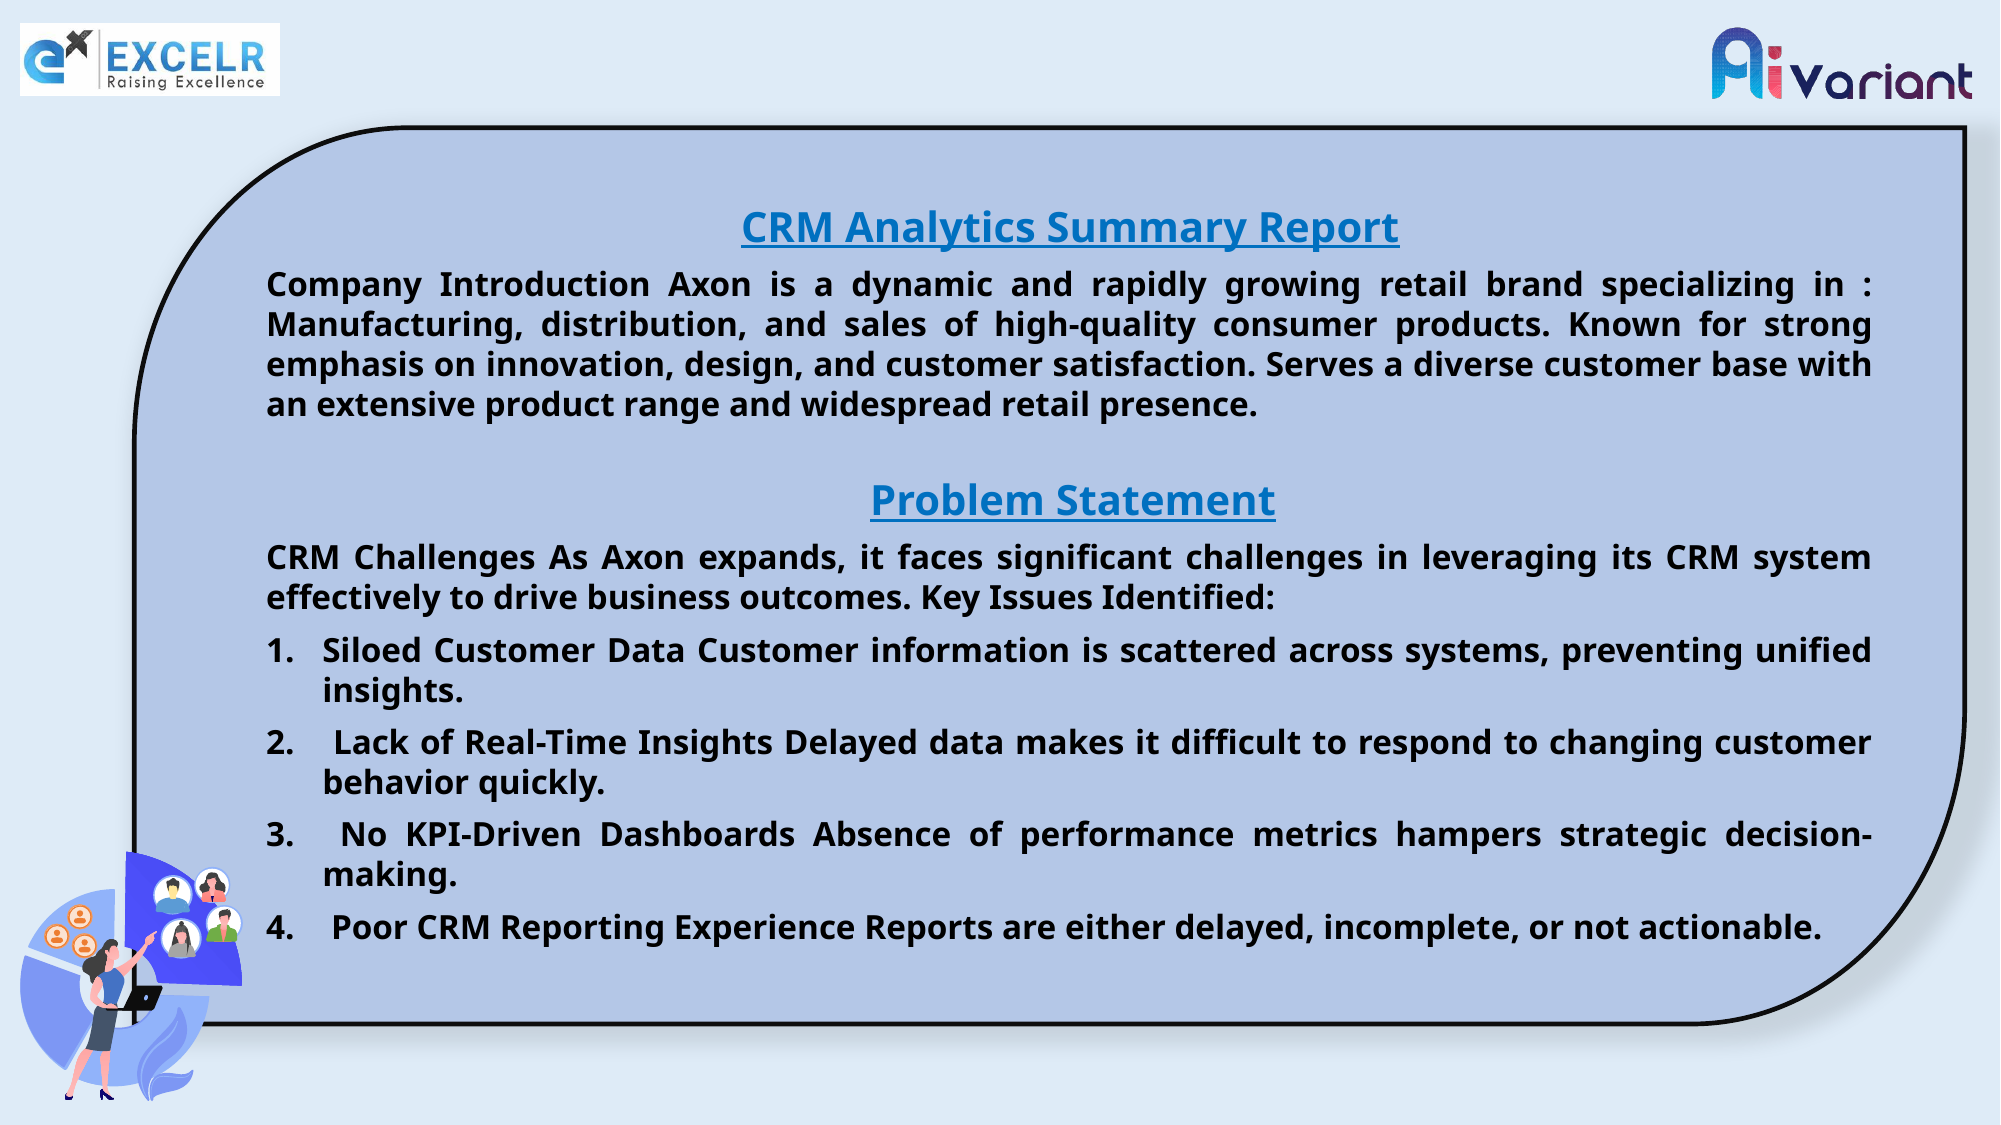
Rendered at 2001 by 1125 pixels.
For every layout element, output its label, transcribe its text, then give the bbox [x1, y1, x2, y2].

text_box [0, 0, 2000, 1125]
picture [1699, 23, 1980, 104]
picture [20, 23, 280, 96]
text_box CRM Analytics Summary Report Company Introduction Axon is a dynamic and rapidly growing retail brand specializing in : Manufacturing, distribution, and sales of high-quality consumer products. Known for strong emphasis on innovation, design, and customer satisfaction. Serves a diverse customer base with an extensive product range and widespread retail presence. Problem Statement CRM Challenges As Axon expands, it faces significant challenges in leveraging its CRM system effectively to drive business outcomes. Key Issues Identified: Siloed Customer Data Customer information is scattered across systems, preventing unified insights. Lack of Real-Time Insights Delayed data makes it difficult to respond to changing customer behavior quickly. No KPI-Driven Dashboards Absence of performance metrics hampers strategic decision-making. Poor CRM Reporting Experience Reports are either delayed, incomplete, or not actionable. [251, 193, 1890, 954]
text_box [20, 851, 243, 1102]
text_box [134, 127, 1965, 1025]
